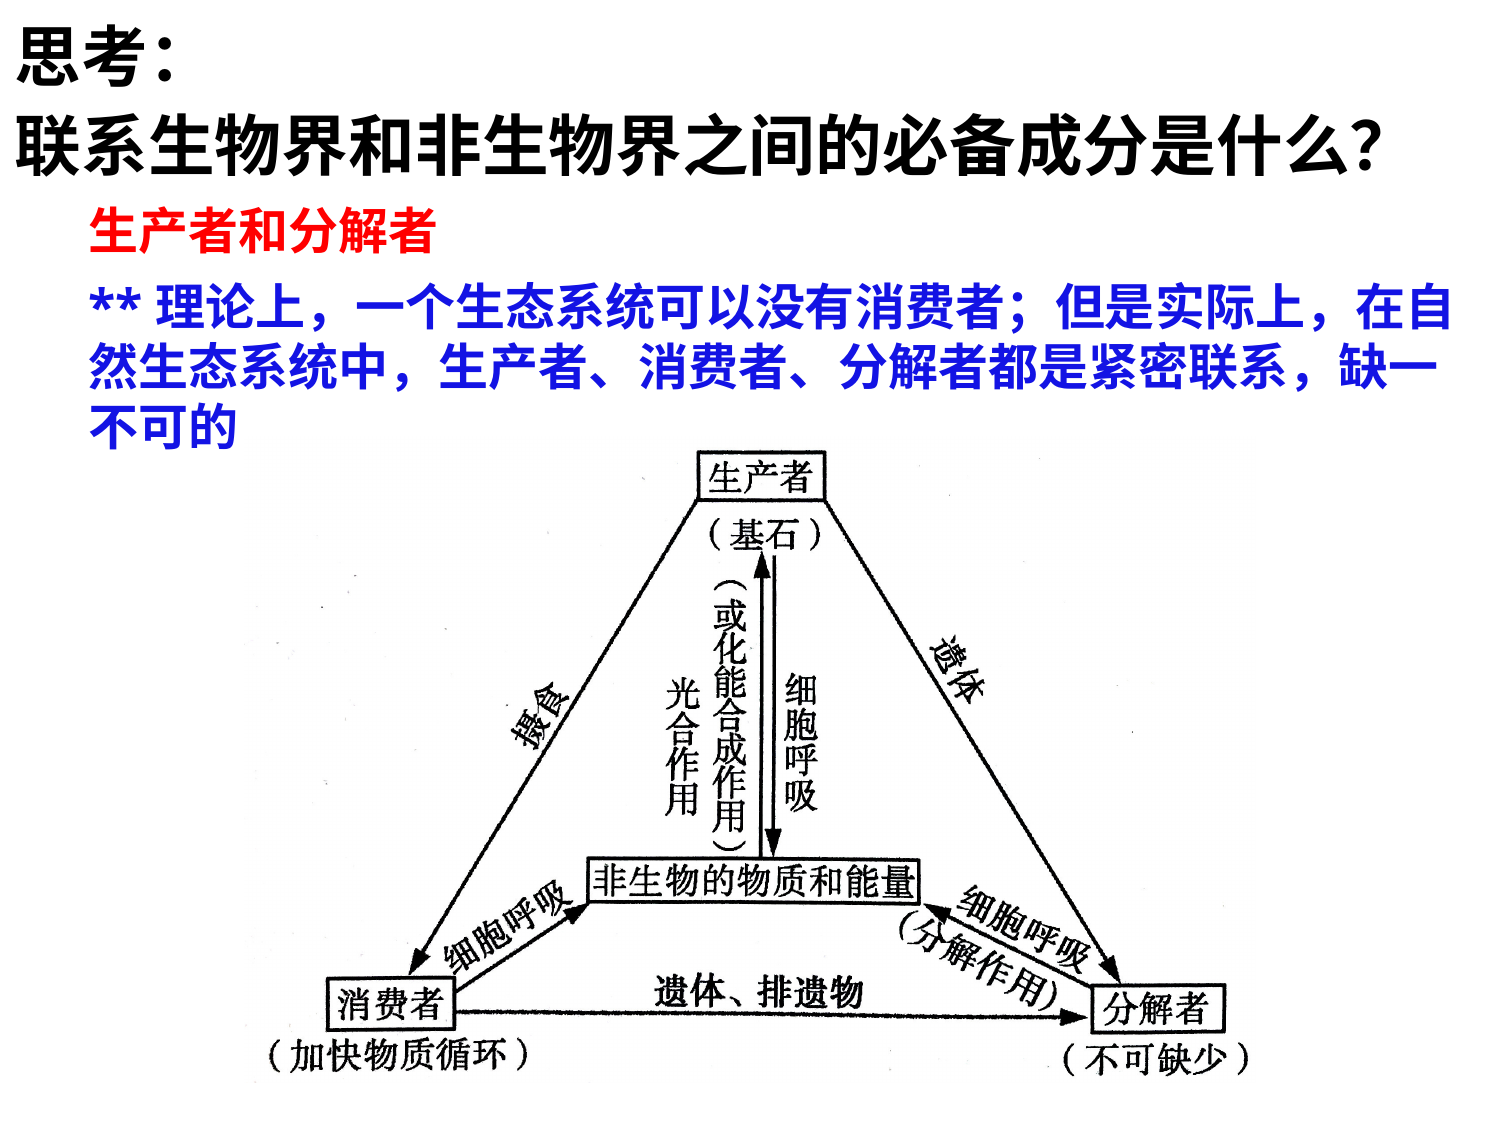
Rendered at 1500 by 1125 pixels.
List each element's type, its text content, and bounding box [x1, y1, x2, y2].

text_box 生产者和分解者 [73, 192, 547, 267]
text_box 思考： 联系生物界和非生物界之间的必备成分是什么？ [0, 0, 1500, 191]
text_box **理论上，一个生态系统可以没有消费者；但是实际上，在自然生态系统中，生产者、消费者、分解者都是紧密联系，缺一不可的 [73, 267, 1472, 463]
picture [244, 436, 1256, 1083]
